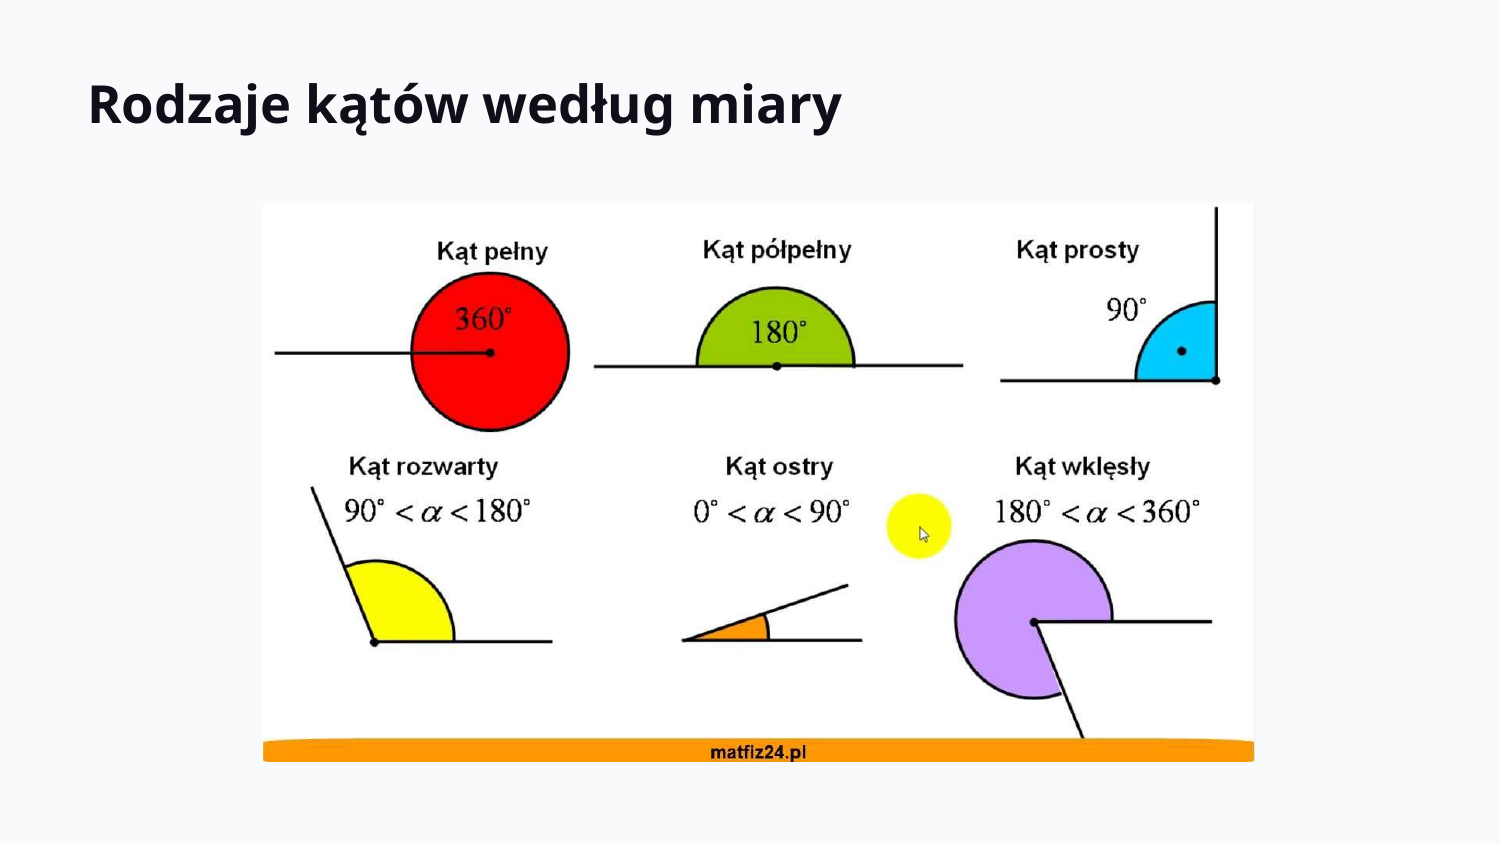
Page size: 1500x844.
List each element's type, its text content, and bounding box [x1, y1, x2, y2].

picture [262, 203, 1256, 762]
text_box Rodzaje kątów według miary [71, 49, 1426, 155]
